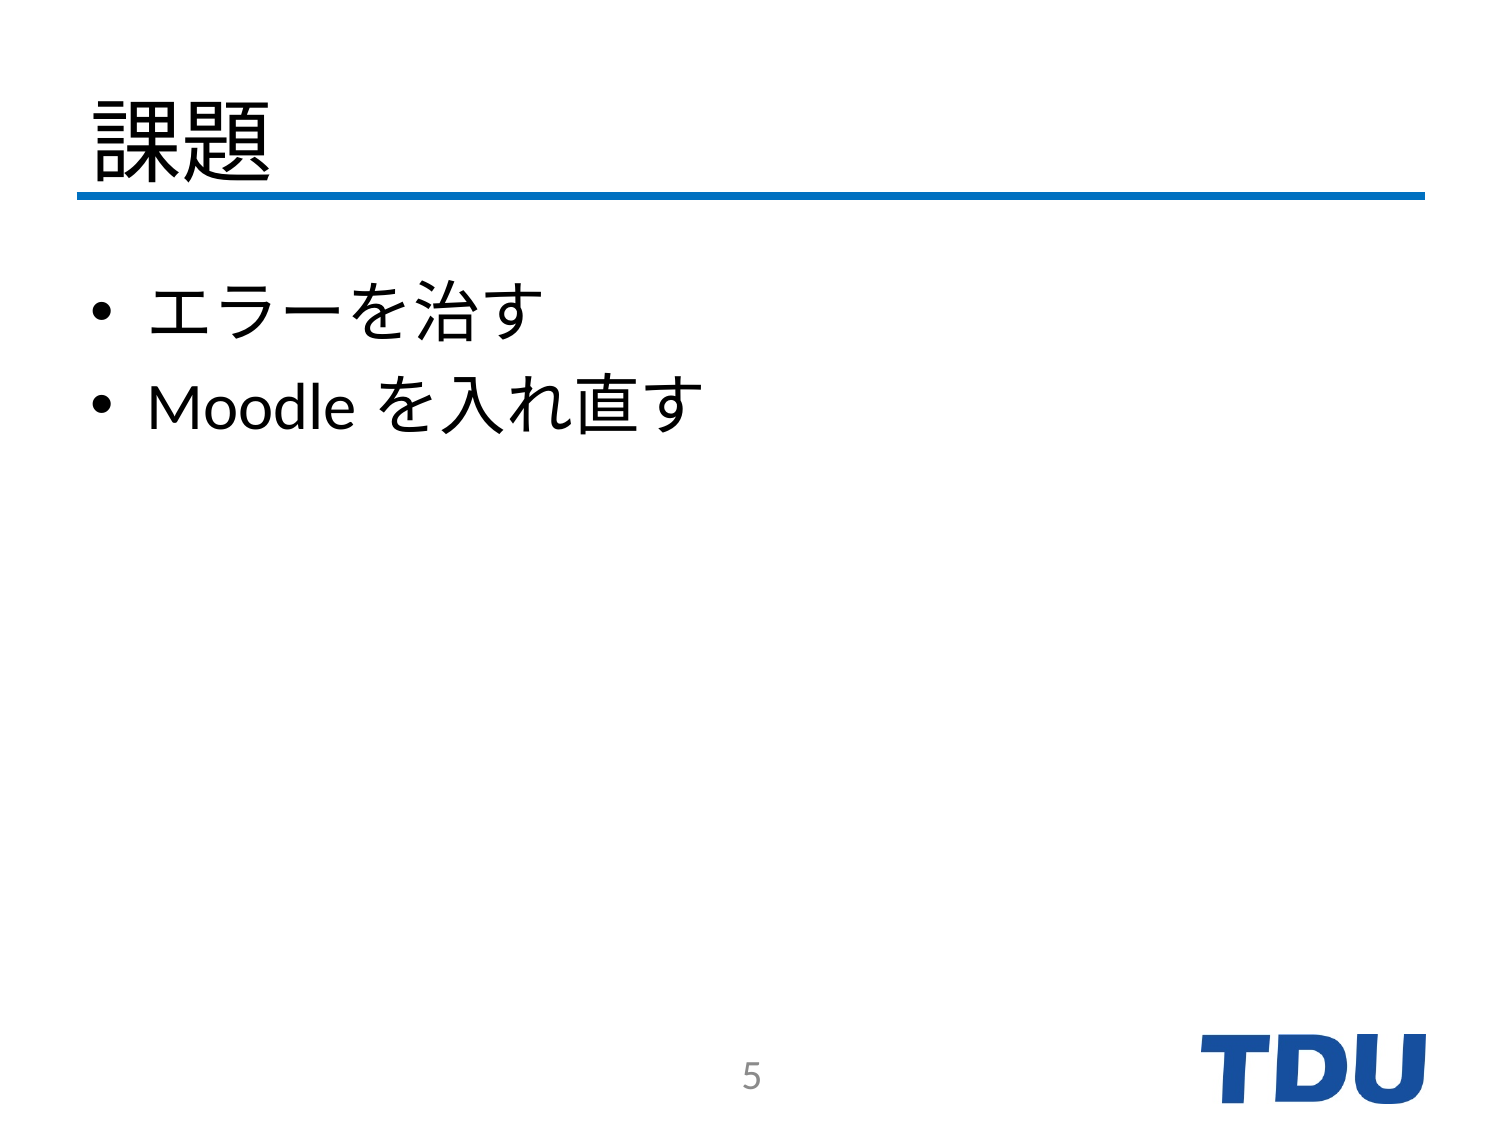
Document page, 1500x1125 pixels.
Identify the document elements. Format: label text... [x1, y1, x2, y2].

title 課題 [75, 45, 1425, 233]
slide_number 5 [577, 1042, 928, 1103]
list エラーを治す Moodleを入れ直す [75, 262, 1425, 1005]
picture [1201, 1034, 1426, 1104]
